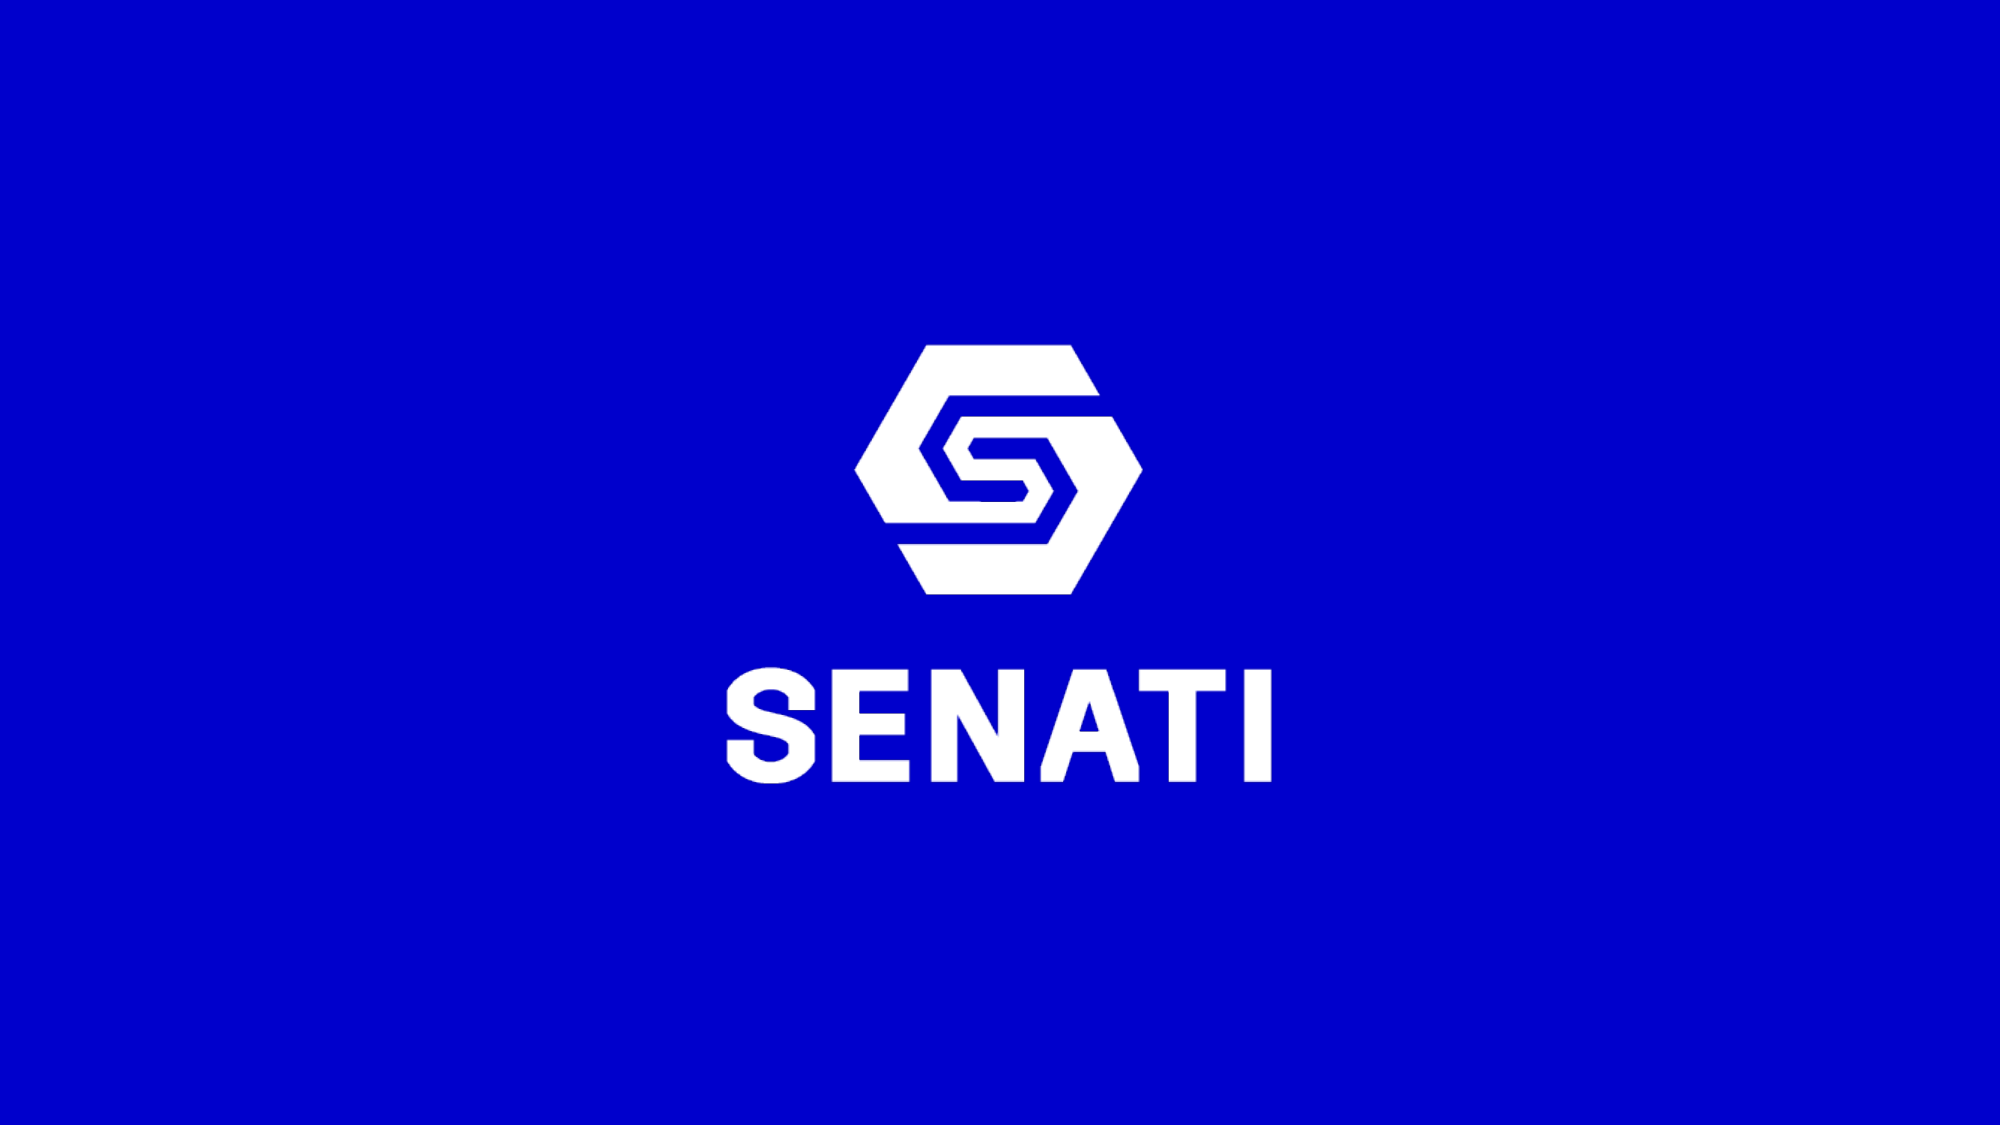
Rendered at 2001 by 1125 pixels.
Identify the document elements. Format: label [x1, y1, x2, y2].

picture [587, 238, 1413, 916]
